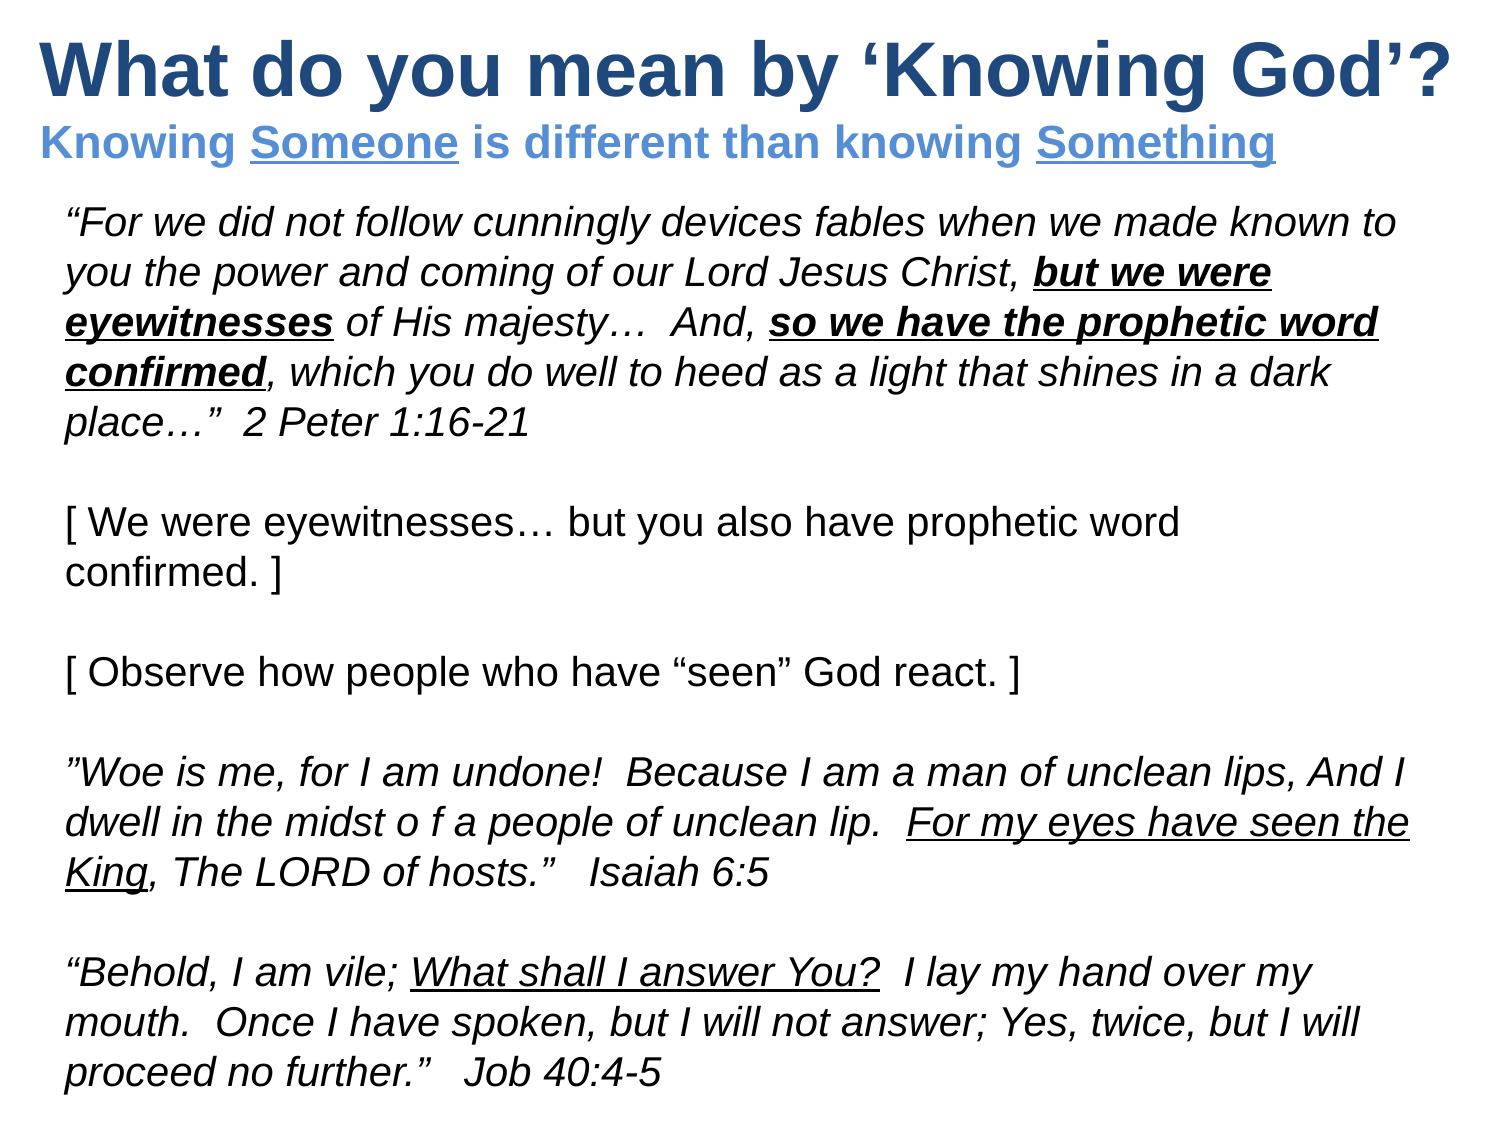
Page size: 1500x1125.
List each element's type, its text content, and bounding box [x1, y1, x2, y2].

title What do you mean by ‘Knowing God’? Knowing Someone is different than knowing Something [24, 0, 1475, 188]
text_box “For we did not follow cunningly devices fables when we made known to you the power and coming of our Lord Jesus Christ, but we were eyewitnesses of His majesty… And, so we have the prophetic word confirmed, which you do well to heed as a light that shines in a dark place…” 2 Peter 1:16-21 [ We were eyewitnesses… but you also have prophetic word confirmed. ] [ Observe how people who have “seen” God react. ] ”Woe is me, for I am undone! Because I am a man of unclean lips, And I dwell in the midst o f a people of unclean lip. For my eyes have seen the King, The LORD of hosts.” Isaiah 6:5 “Behold, I am vile; What shall I answer You? I lay my hand over my mouth. Once I have spoken, but I will not answer; Yes, twice, but I will proceed no further.” Job 40:4-5 [50, 187, 1425, 1103]
